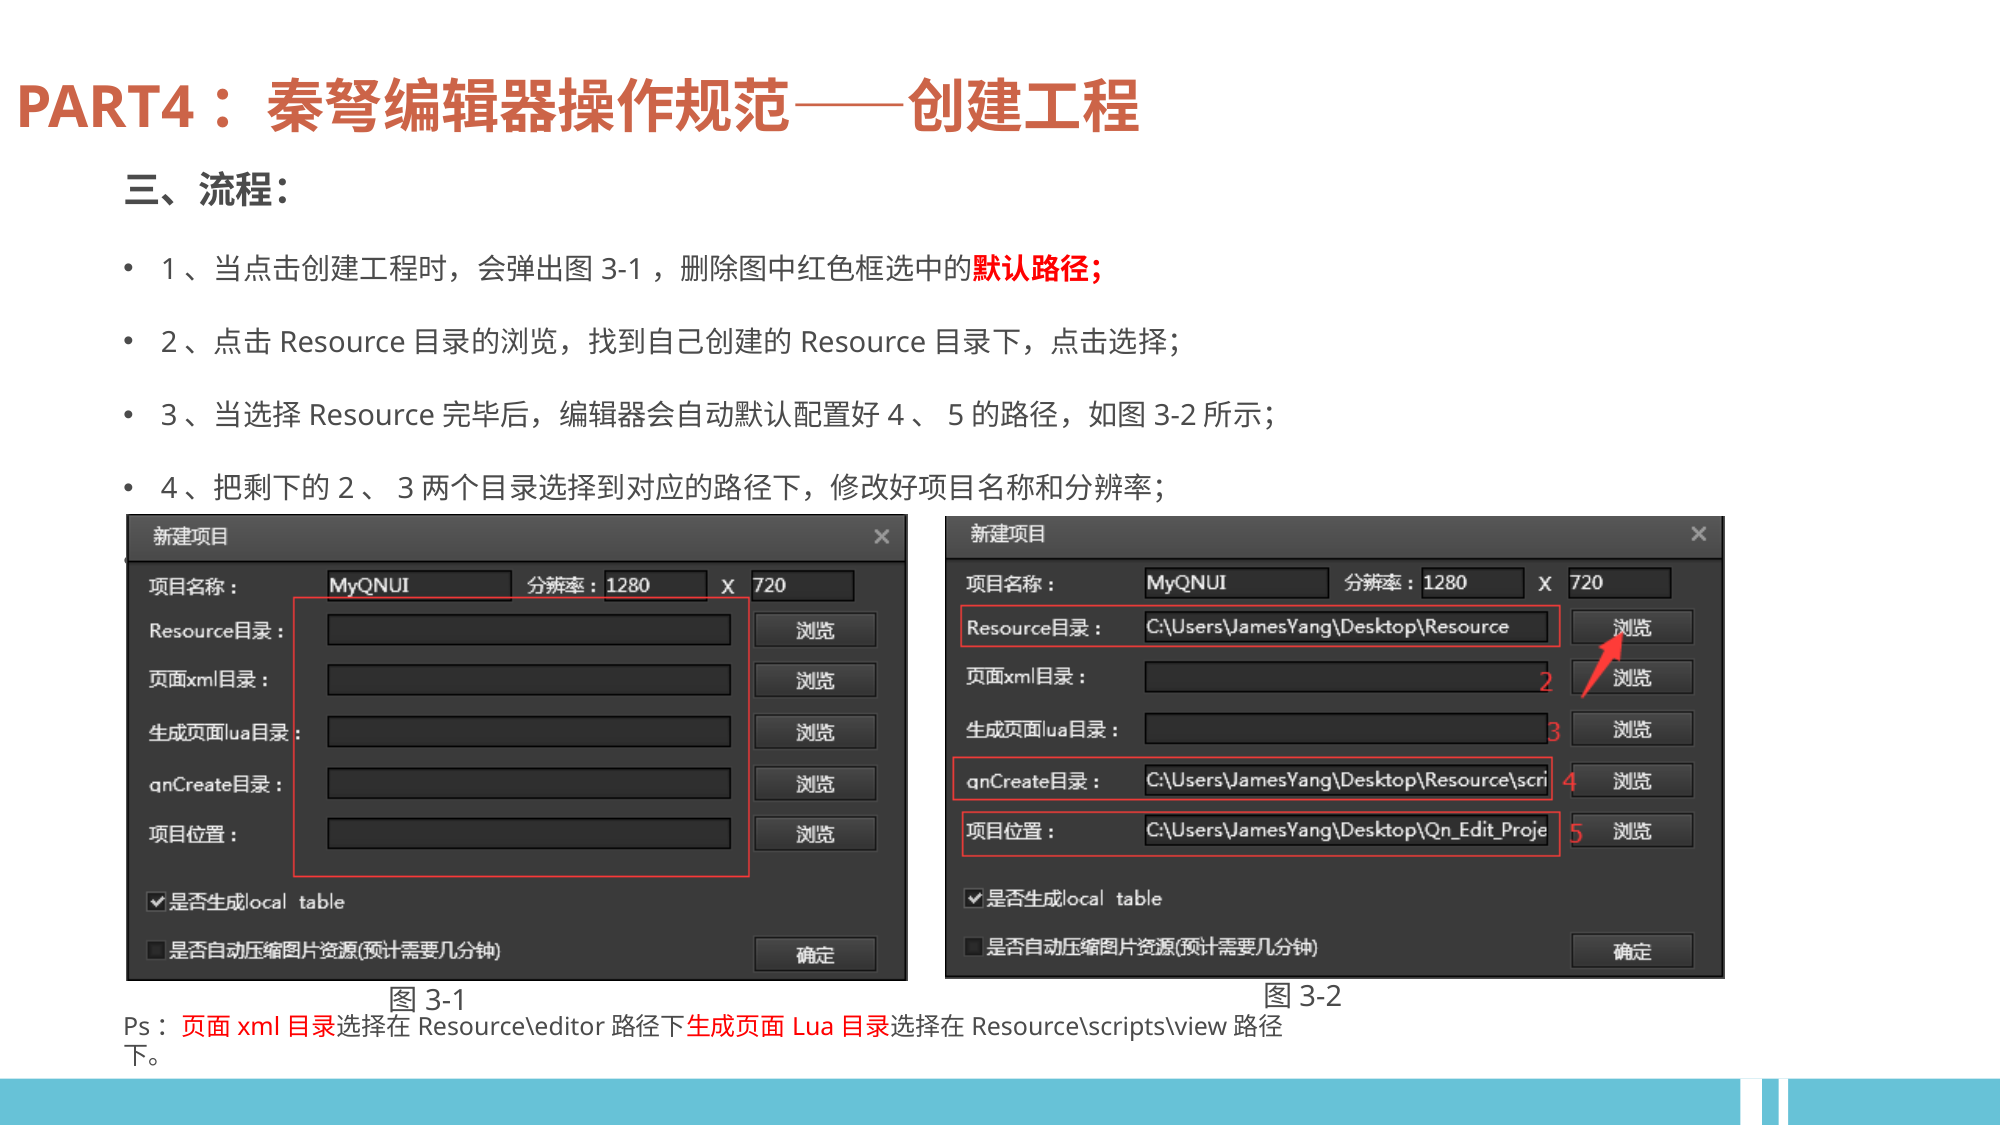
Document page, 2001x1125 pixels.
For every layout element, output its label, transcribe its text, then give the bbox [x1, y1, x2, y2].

text_box 图3-2 [1248, 979, 1358, 1020]
picture [126, 514, 908, 981]
text_box Ps：页面xml目录选择在Resource\editor路径下生成页面Lua目录选择在Resource\scripts\view路径下。 [108, 1002, 1312, 1078]
picture [945, 516, 1725, 979]
text_box 图3-1 [374, 981, 483, 1002]
list 三、流程： 1、当点击创建工程时，会弹出图3-1，删除图中红色框选中的默认路径； 2、点击Resource目录的浏览，找到自己创建的Resource目录下，点击选择； 3、当选择Resource完毕后，编辑器会自动默认配置好4、5的路径，如图3-2所示； 4、把剩下的2、3两个目录选择到对应的路径下，修改好项目名称和分辨率； 5、点击确认，项目完成创建。 [108, 163, 1834, 878]
title PART4：秦弩编辑器操作规范——创建工程 [0, 0, 1725, 218]
